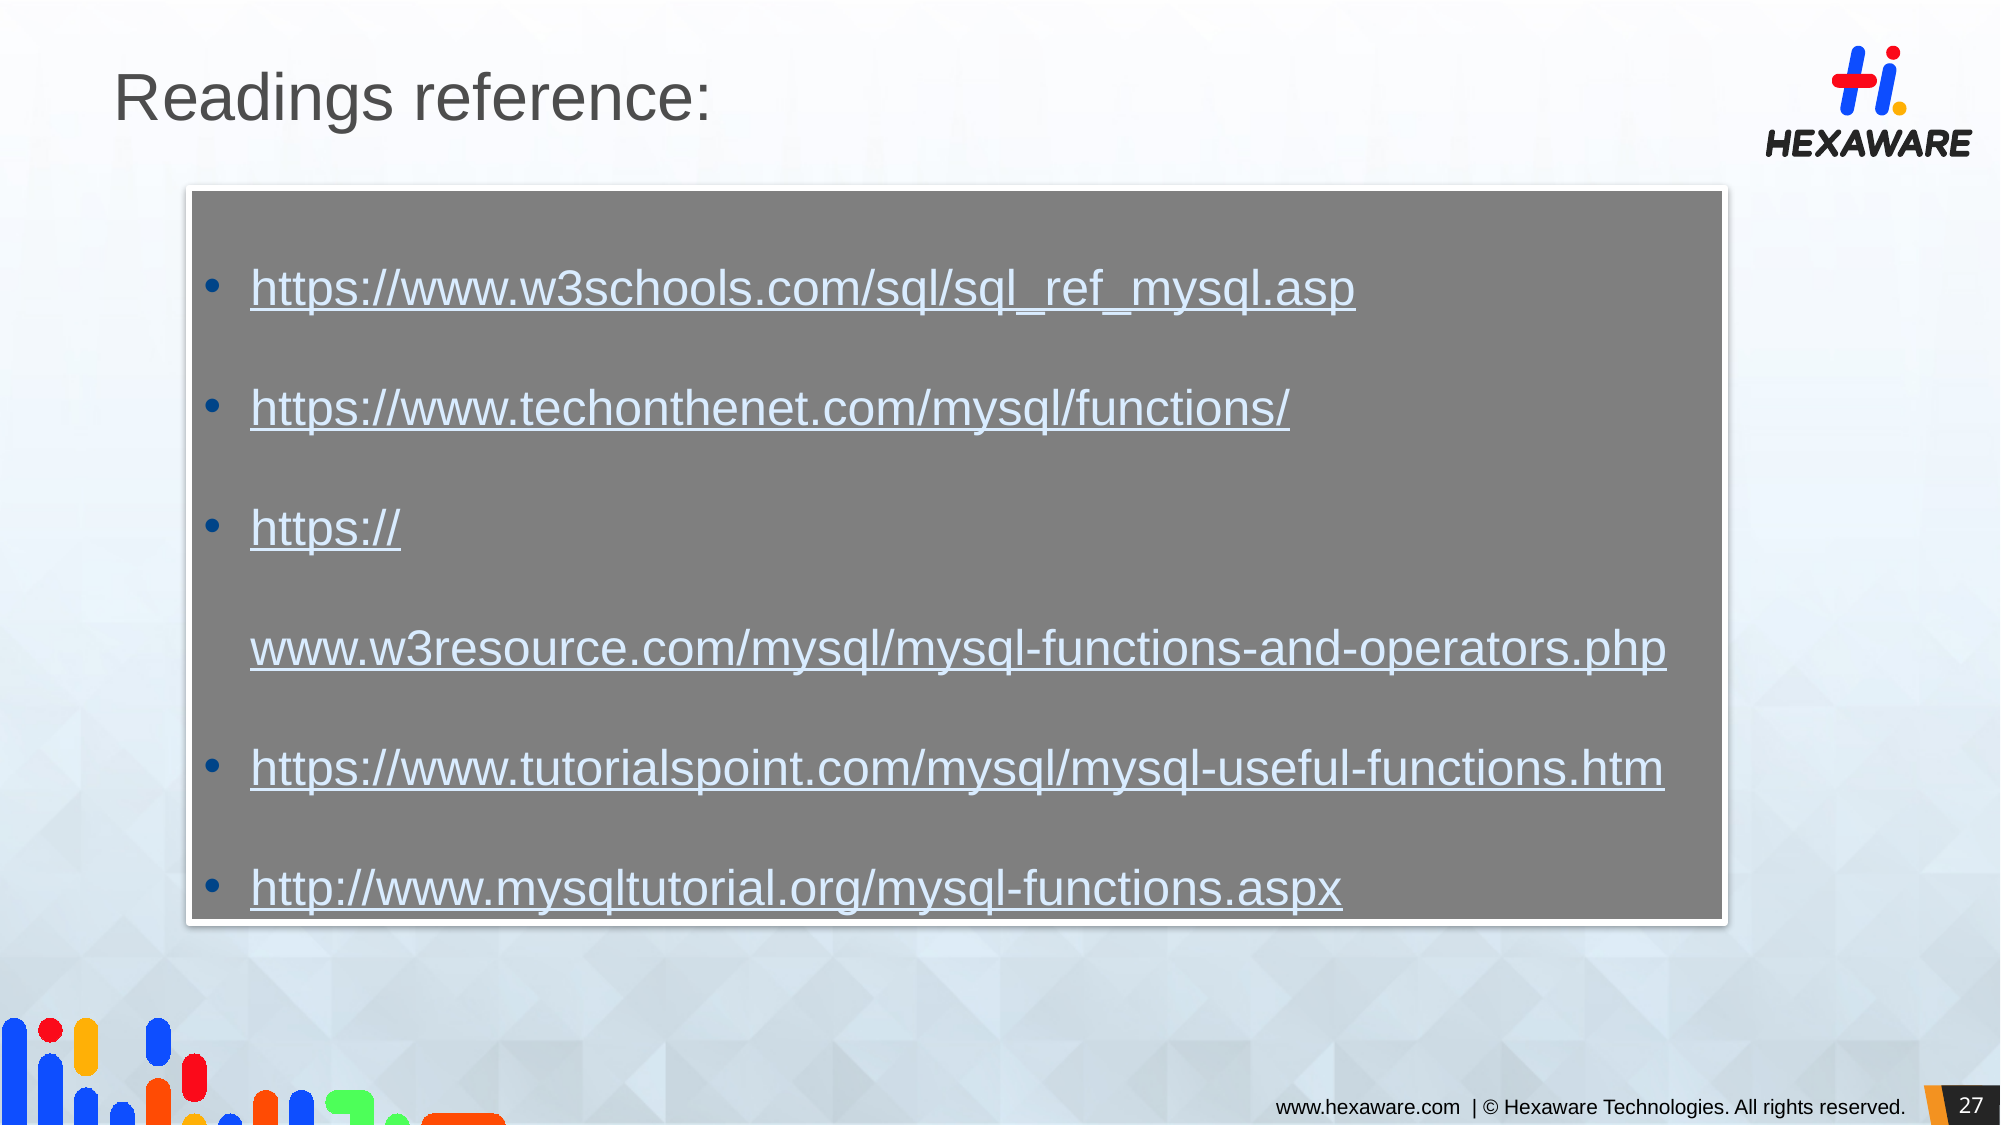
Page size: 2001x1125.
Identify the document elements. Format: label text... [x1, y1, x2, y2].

text_box https://www.w3schools.com/sql/sql_ref_mysql.asp https://www.techonthenet.com/mysql/functions/ https://www.w3resource.com/mysql/mysql-functions-and-operators.php https://www.tutorialspoint.com/mysql/mysql-useful-functions.htm http://www.mysqltutorial.org/mysql-functions.aspx [186, 185, 1728, 926]
picture [0, 0, 2001, 1125]
title Readings reference: [102, 0, 1903, 188]
